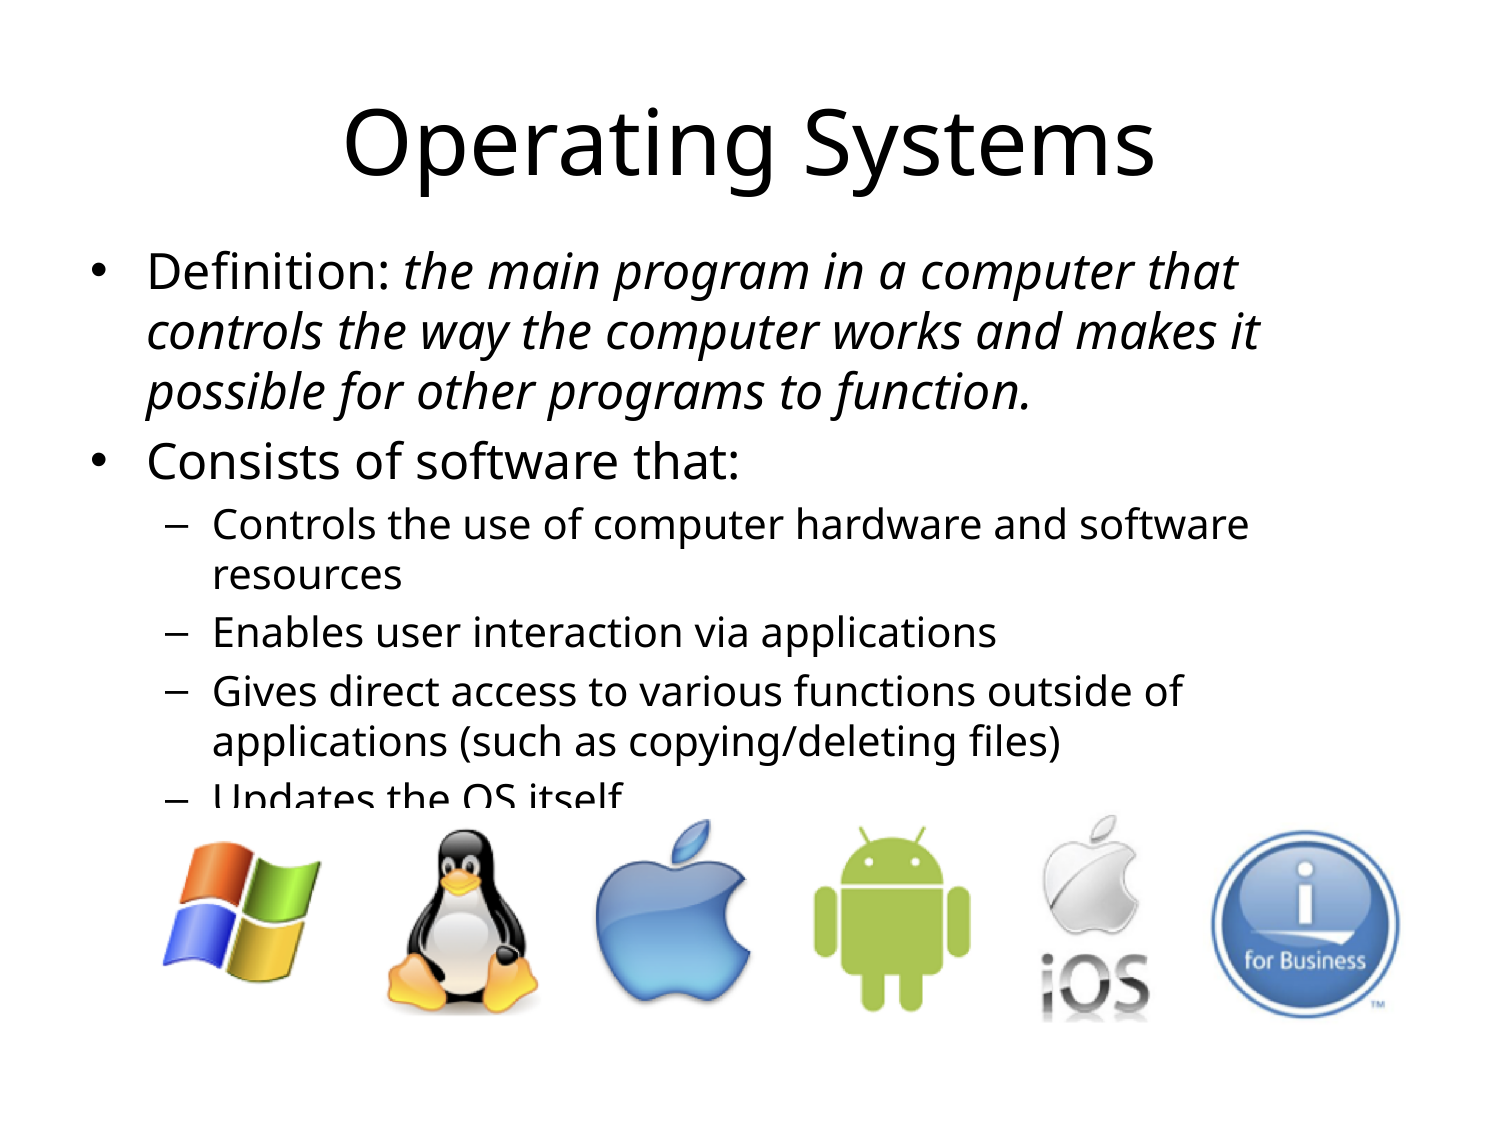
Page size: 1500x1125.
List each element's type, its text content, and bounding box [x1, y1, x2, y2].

title Operating Systems [75, 45, 1425, 231]
picture [149, 808, 1426, 1044]
list Definition: the main program in a computer that controls the way the computer works and makes it possible for other programs to function. Consists of software that: Controls the use of computer hardware and software resources Enables user interaction via applications Gives direct access to various functions outside of applications (such as copying/deleting files) Updates the OS itself [75, 231, 1425, 975]
